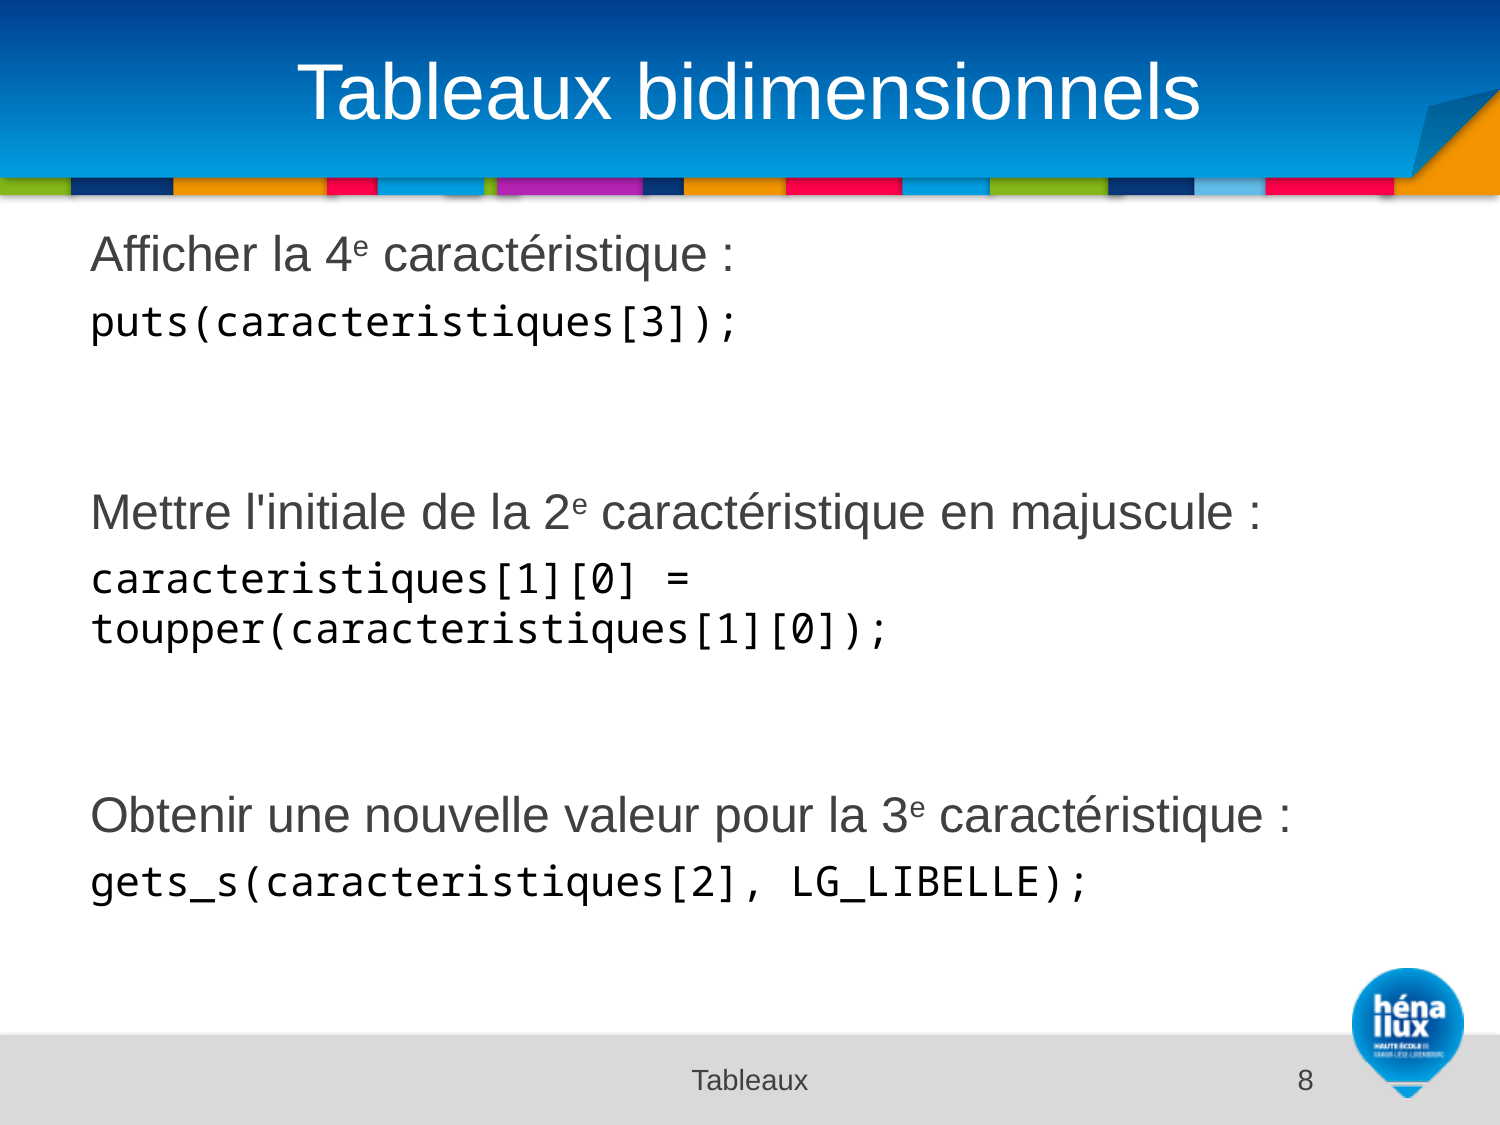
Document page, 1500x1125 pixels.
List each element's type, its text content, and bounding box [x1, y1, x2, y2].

title Tableaux bidimensionnels [75, 10, 1425, 166]
picture [1352, 1029, 1464, 1098]
footer Tableaux [383, 1053, 1117, 1111]
slide_number 8 [1151, 1053, 1330, 1111]
picture [1425, 968, 1464, 1018]
list Afficher la 4e caractéristique : puts(caracteristiques[3]); Mettre l'initiale de la 2e caractéristique en majuscule : caracteristiques[1][0] = toupper(caracteristiques[1][0]); Obtenir une nouvelle valeur pour la 3e caractéristique : gets_s(caracteristiques[2], LG_LIBELLE); [75, 214, 1425, 1005]
picture [1365, 985, 1450, 1067]
